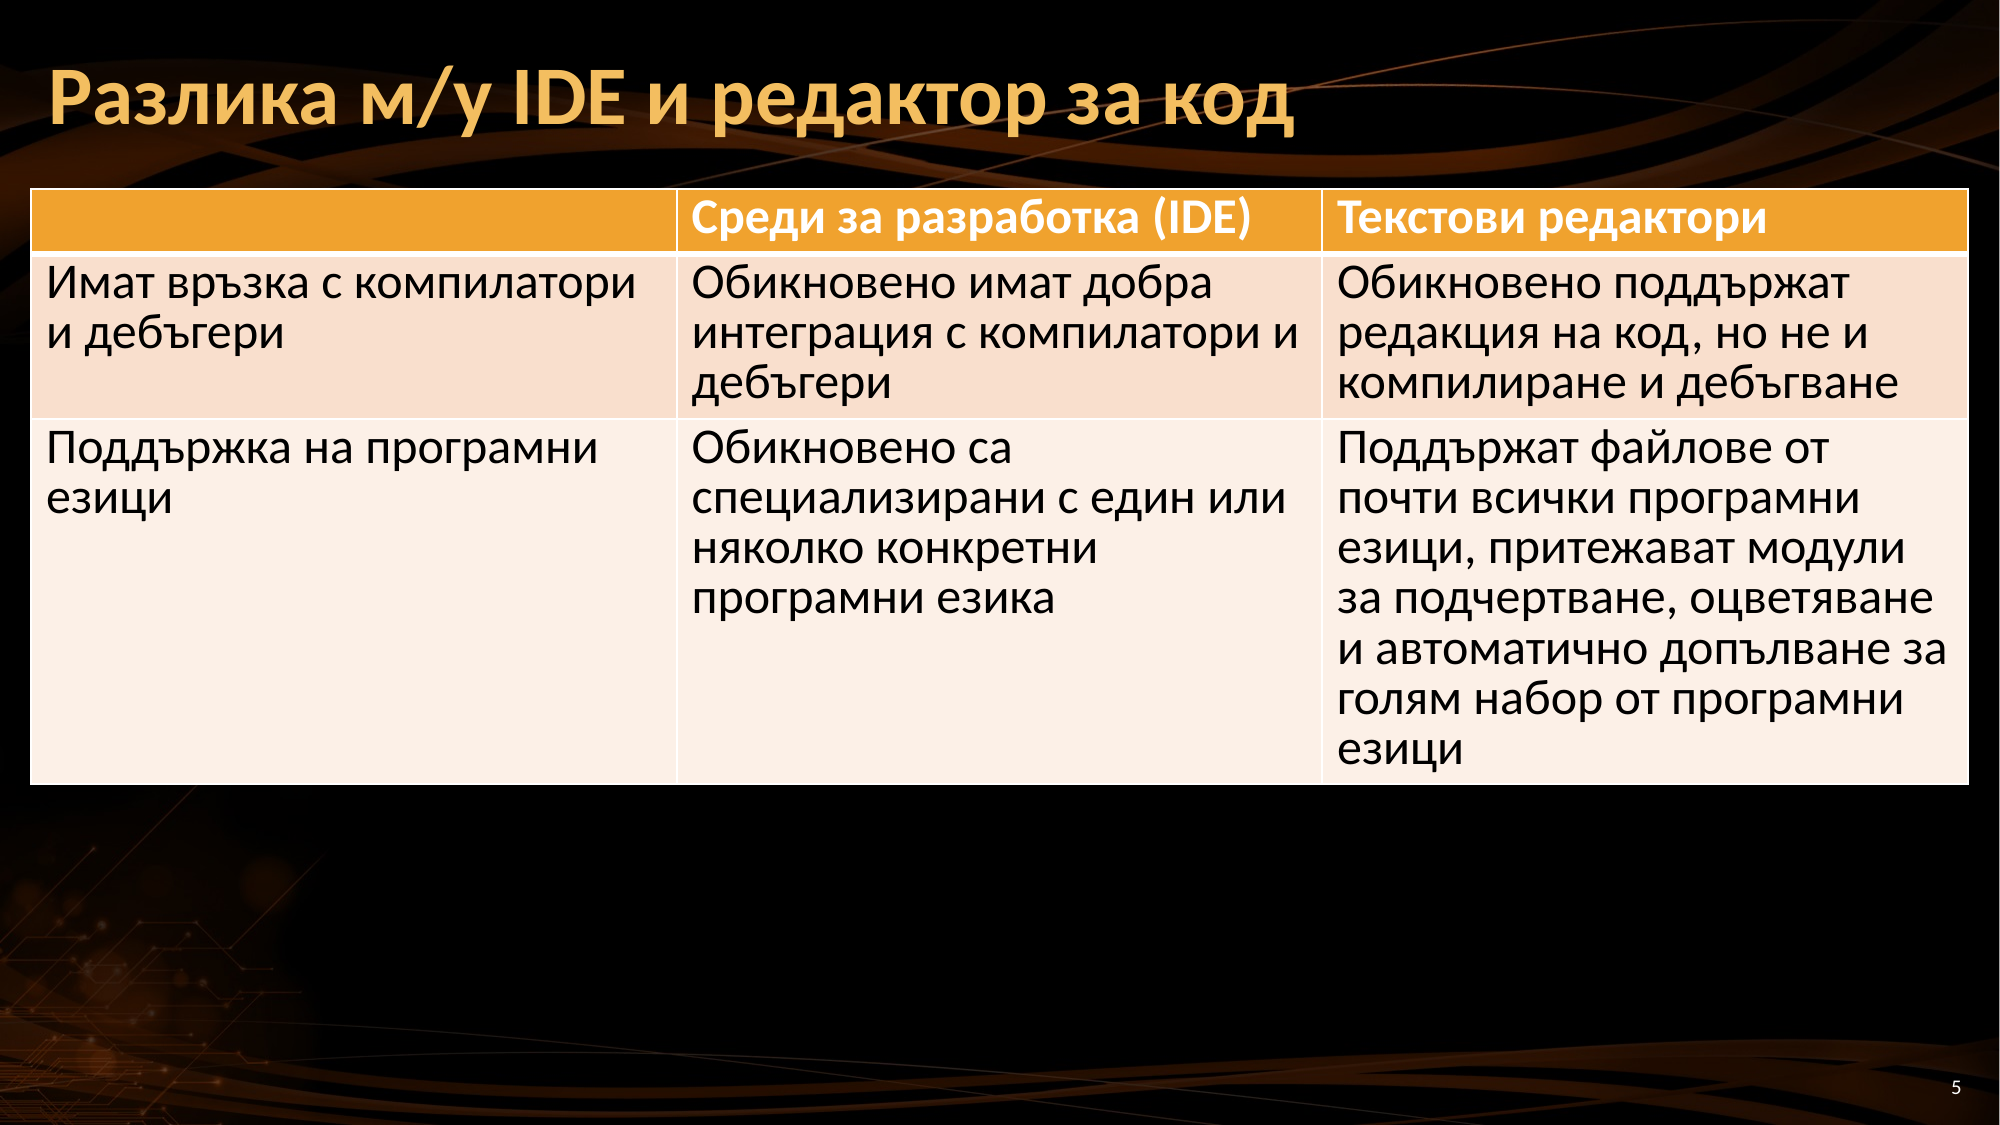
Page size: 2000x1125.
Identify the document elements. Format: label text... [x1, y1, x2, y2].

table_cell Обикновено поддържат редакция на код, но не и компилиране и дебъгване [1323, 257, 1967, 418]
table_header Среди за разработка (IDE) [678, 190, 1321, 251]
slide_number 5 [1897, 1070, 1968, 1103]
table_cell Обикновено са специализирани с един или няколко конкретни програмни езика [678, 420, 1321, 783]
table_cell Поддържат файлове от почти всички програмни езици, притежават модули за подчертване, оцветяване и автоматично допълване за голям набор от програмни езици [1323, 420, 1967, 783]
table_cell Поддържка на програмни езици [32, 420, 676, 783]
table_header [32, 190, 676, 251]
picture [0, 0, 2000, 1125]
title Разлика м/у IDE и редактор за код [30, 6, 1968, 189]
table_cell Имат връзка с компилатори и дебъгери [32, 257, 676, 418]
table_header Текстови редактори [1323, 190, 1967, 251]
table_cell Обикновено имат добра интеграция с компилатори и дебъгери [678, 257, 1321, 418]
